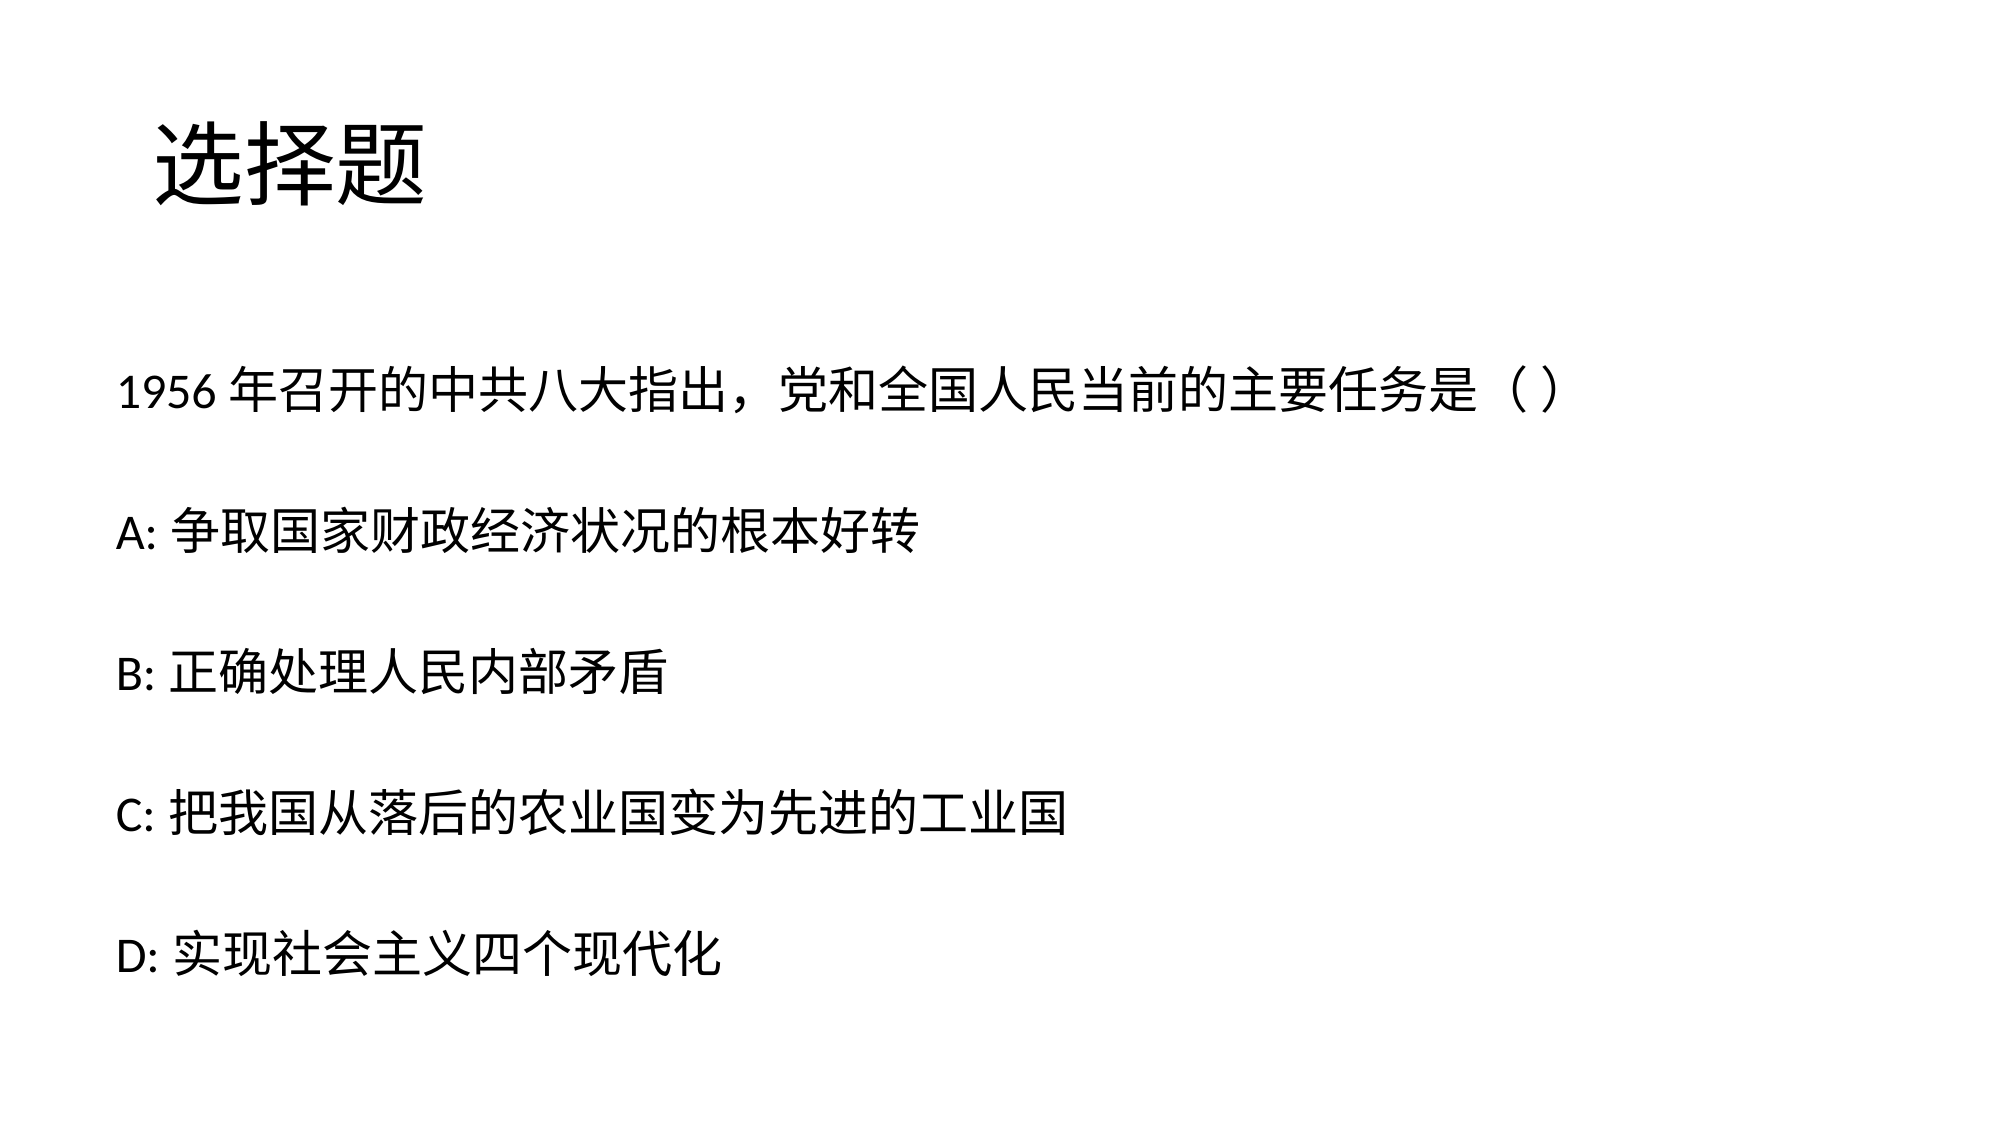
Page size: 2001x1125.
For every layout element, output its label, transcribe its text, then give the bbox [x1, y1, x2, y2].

list 1956年召开的中共八大指出，党和全国人民当前的主要任务是（ ） A:争取国家财政经济状况的根本好转 B:正确处理人民内部矛盾 C:把我国从落后的农业国变为先进的工业国 D:实现社会主义四个现代化 [100, 291, 2000, 1012]
title 选择题 [137, 59, 1863, 278]
